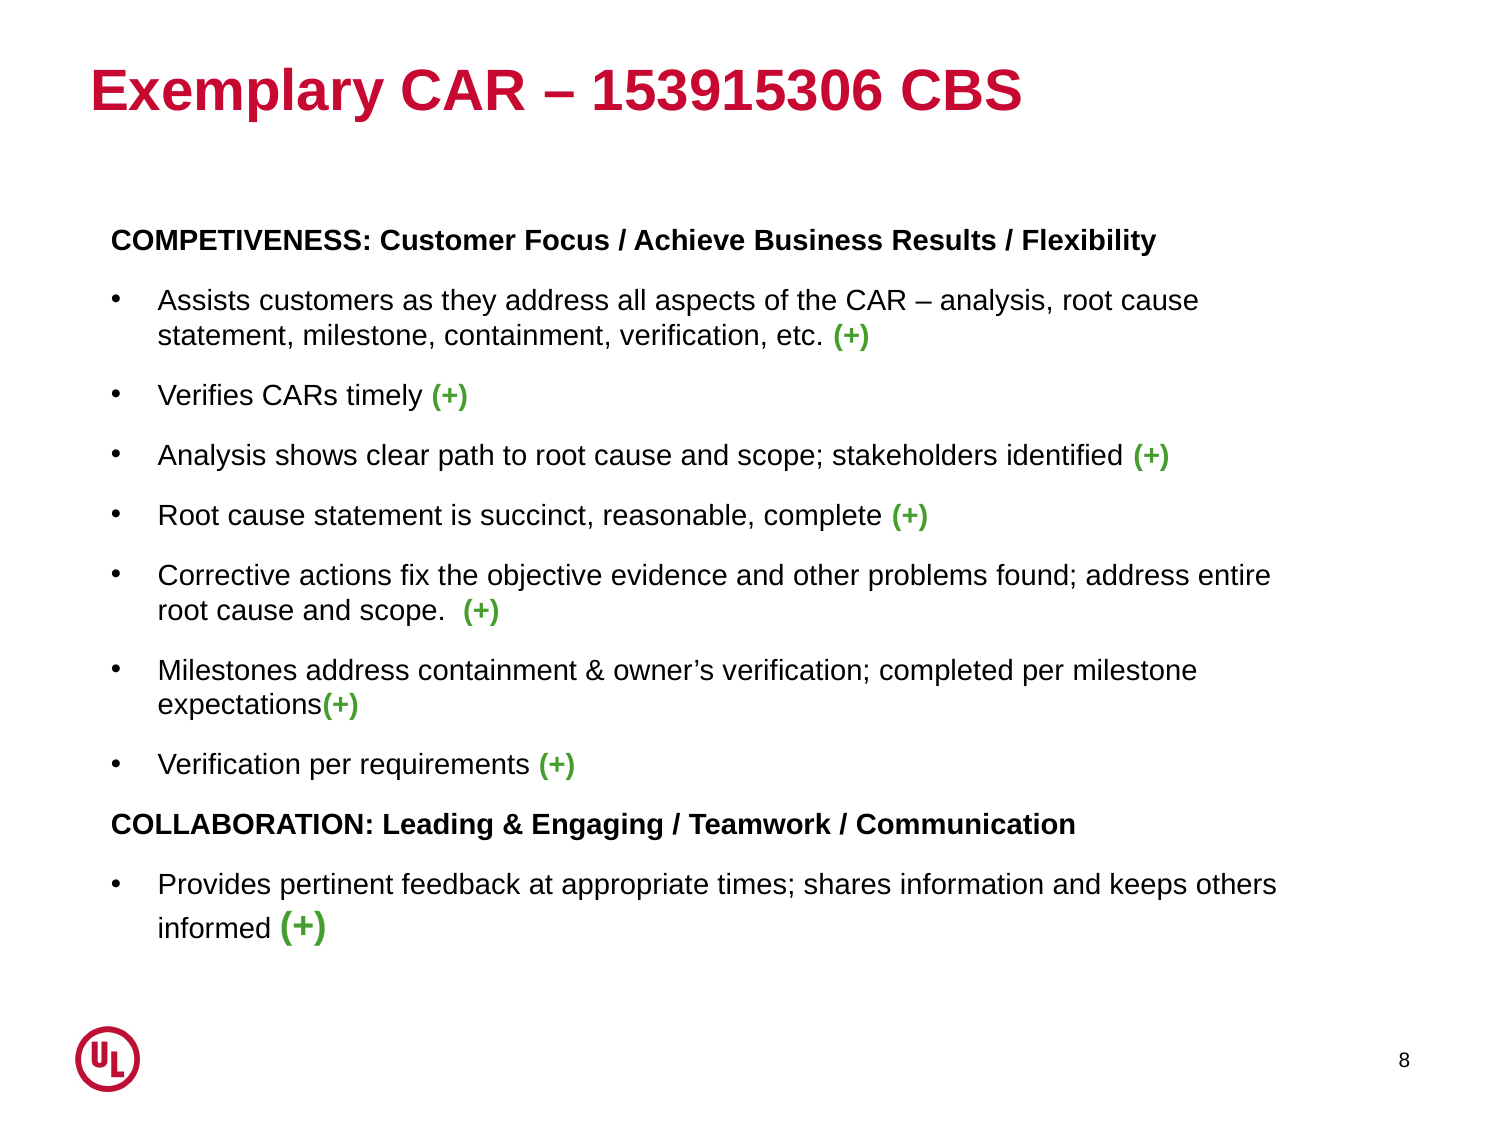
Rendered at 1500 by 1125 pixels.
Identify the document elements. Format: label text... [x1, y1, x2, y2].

text_box COMPETIVENESS: Customer Focus / Achieve Business Results / Flexibility Assists customers as they address all aspects of the CAR – analysis, root cause statement, milestone, containment, verification, etc. (+) Verifies CARs timely (+) Analysis shows clear path to root cause and scope; stakeholders identified (+) Root cause statement is succinct, reasonable, complete (+) Corrective actions fix the objective evidence and other problems found; address entire root cause and scope. (+) Milestones address containment & owner’s verification; completed per milestone expectations(+) Verification per requirements (+) COLLABORATION: Leading & Engaging / Teamwork / Communication Provides pertinent feedback at appropriate times; shares information and keeps others informed (+) [96, 214, 1345, 954]
picture [75, 1026, 140, 1092]
slide_number 8 [1319, 1029, 1425, 1090]
title Exemplary CAR – 153915306 CBS [75, 45, 1425, 141]
